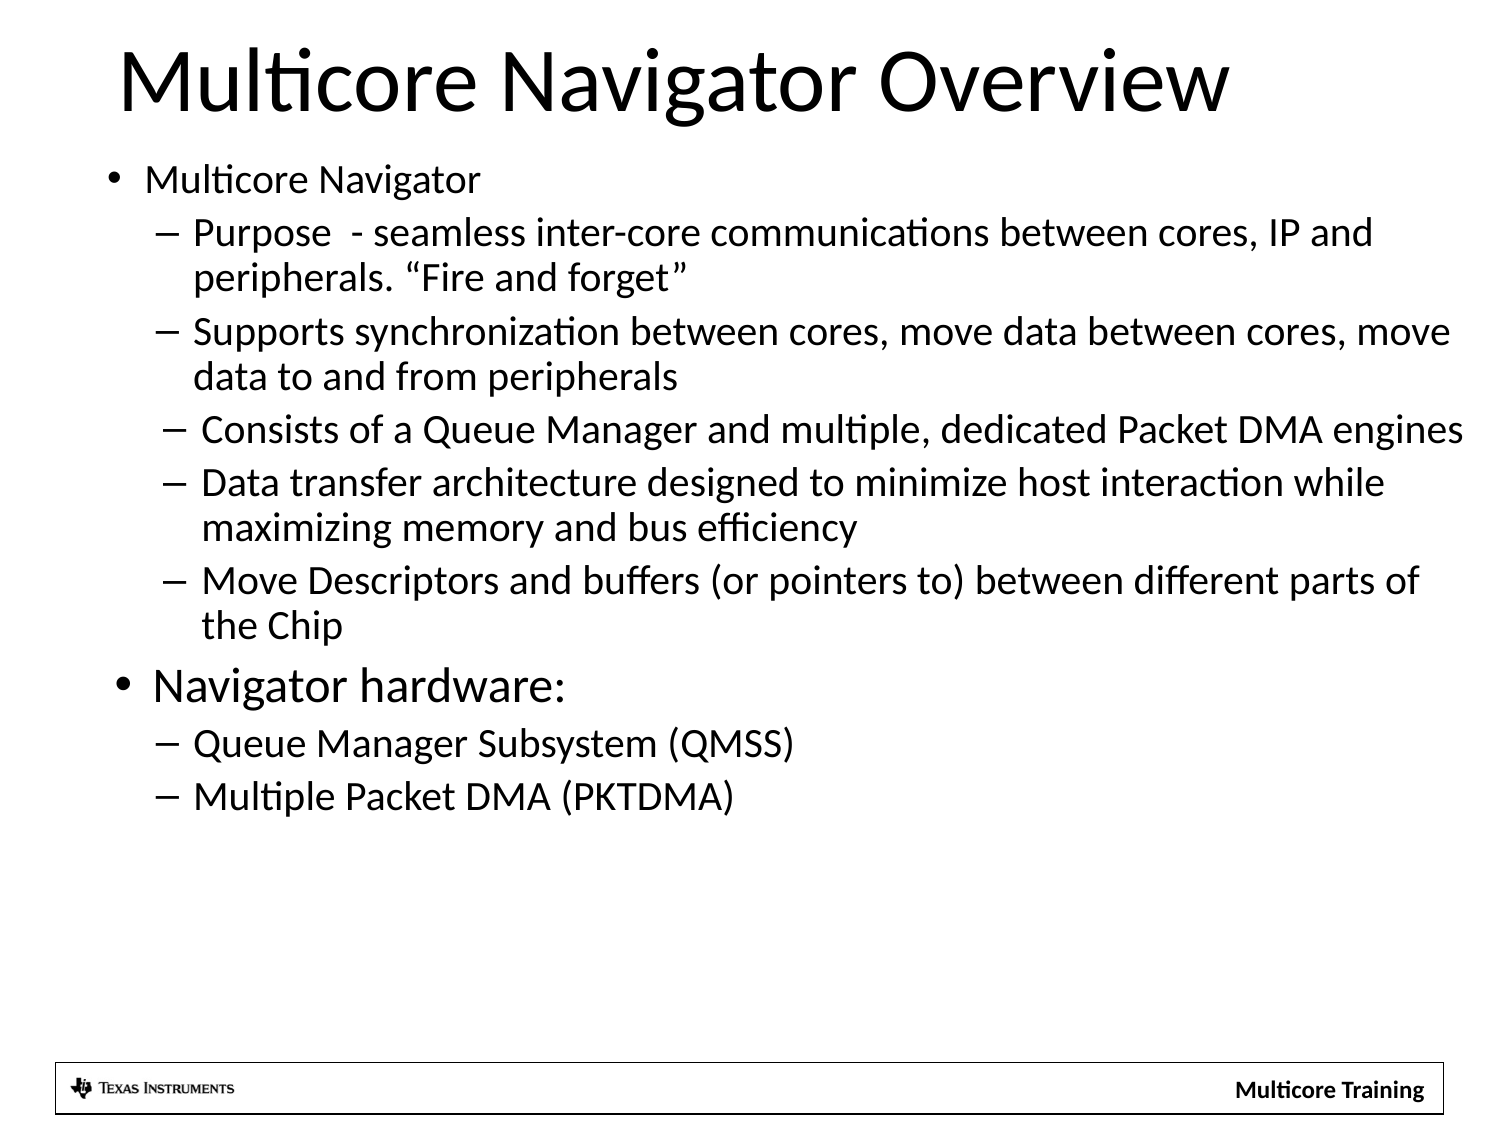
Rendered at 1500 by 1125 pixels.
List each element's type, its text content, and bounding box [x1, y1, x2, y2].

picture [59, 1066, 245, 1110]
list Multicore Navigator Purpose - seamless inter-core communications between cores, IP and peripherals. “Fire and forget” Supports synchronization between cores, move data between cores, move data to and from peripherals Consists of a Queue Manager and multiple, dedicated Packet DMA engines Data transfer architecture designed to minimize host interaction while maximizing memory and bus efficiency Move Descriptors and buffers (or pointers to) between different parts of the Chip Navigator hardware: Queue Manager Subsystem (QMSS) Multiple Packet DMA (PKTDMA) [91, 149, 1500, 1051]
title Multicore Navigator Overview [0, 12, 1351, 138]
